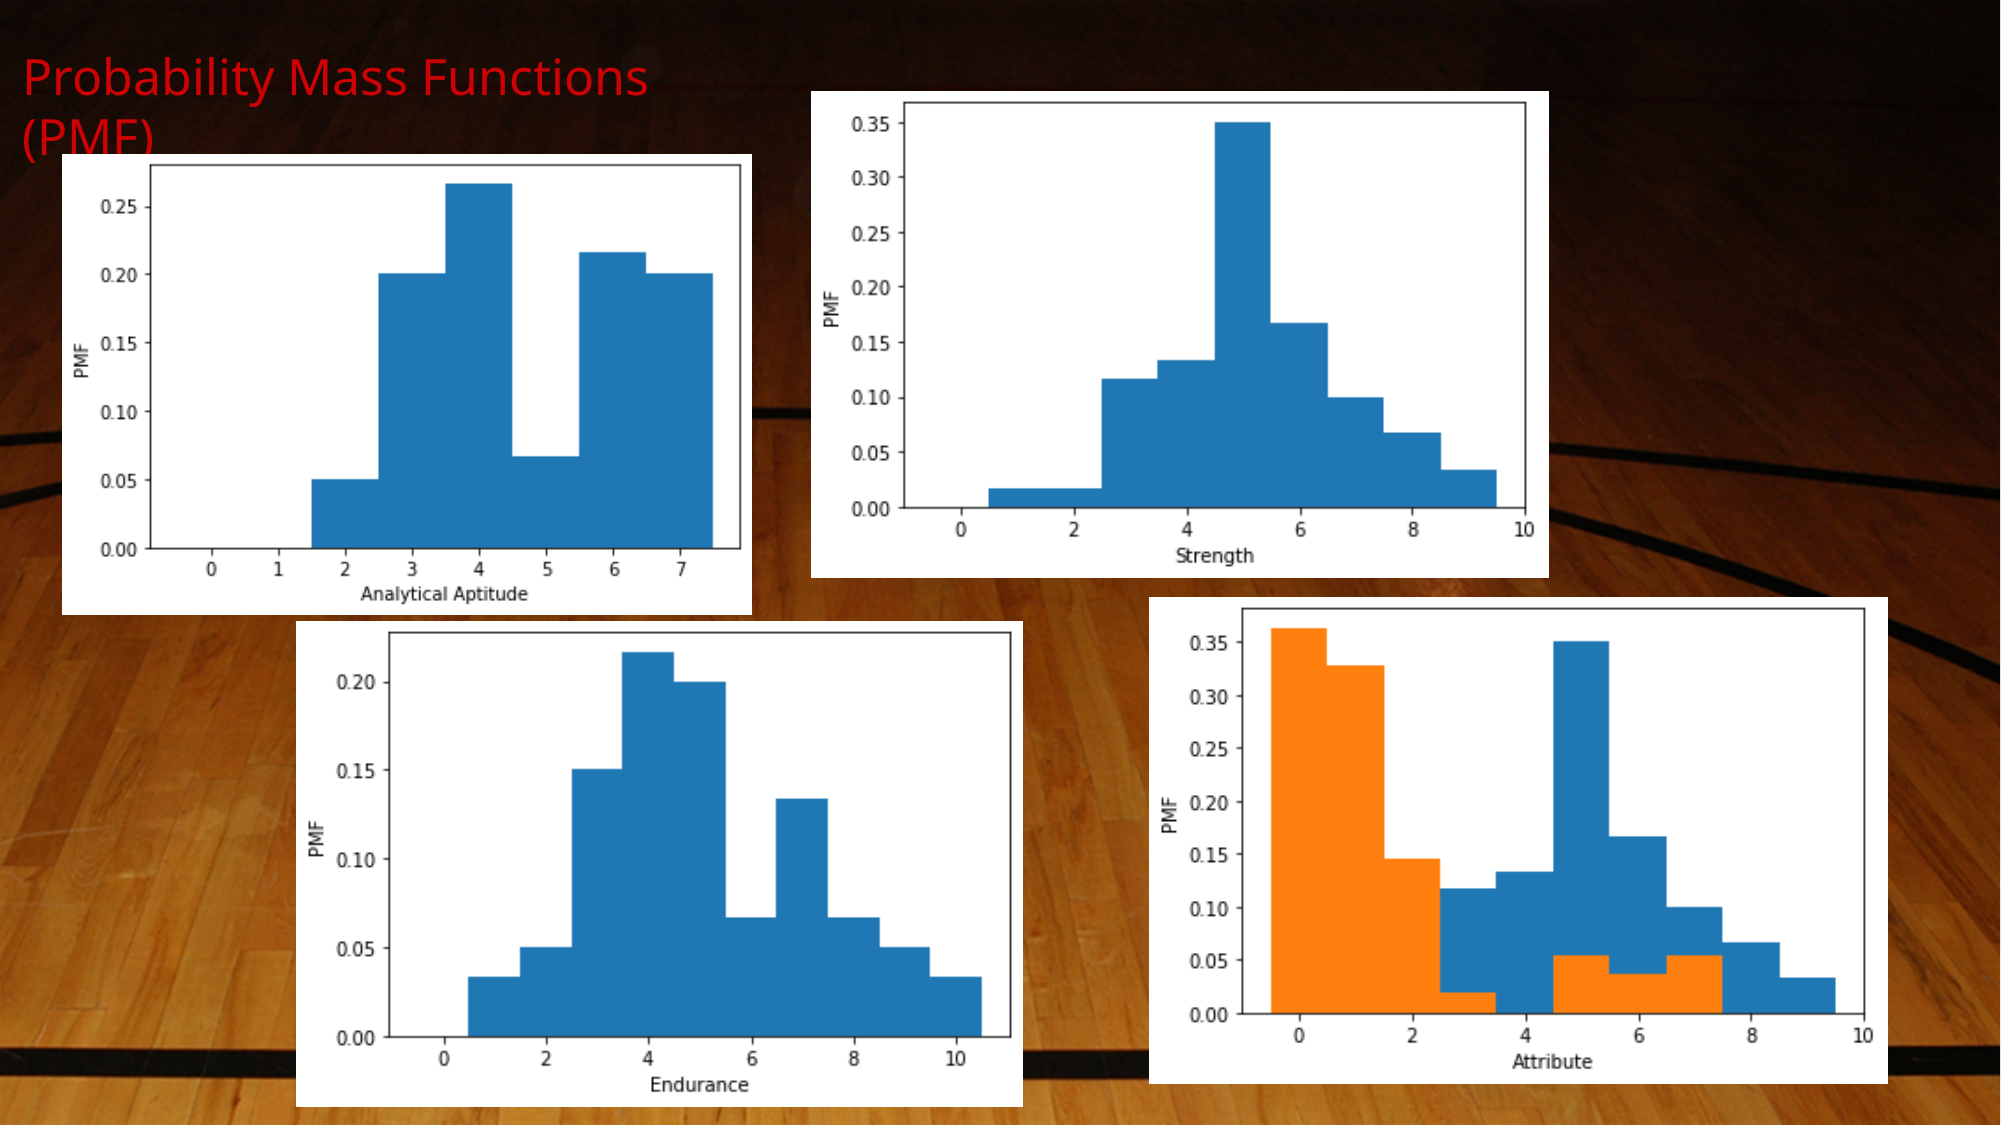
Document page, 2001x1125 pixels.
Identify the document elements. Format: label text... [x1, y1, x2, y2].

picture [0, 0, 2001, 1125]
text_box Probability Mass Functions (PMF) [7, 37, 782, 173]
